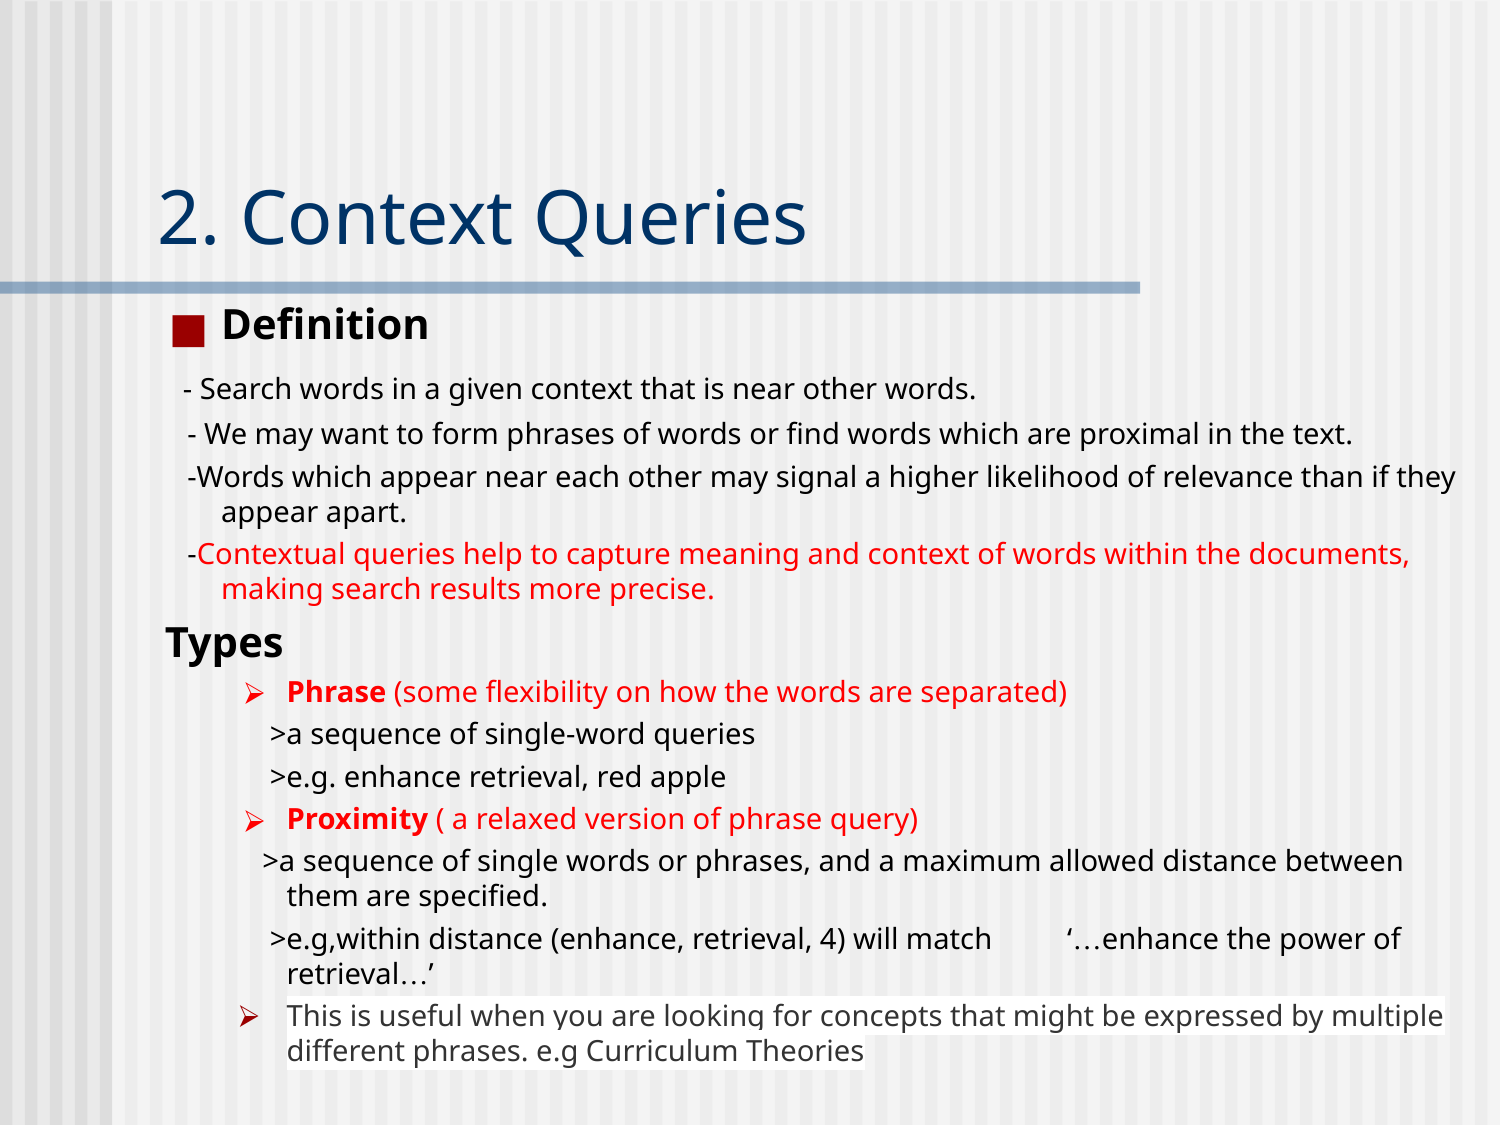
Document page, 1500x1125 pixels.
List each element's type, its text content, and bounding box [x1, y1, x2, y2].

title 2. Context Queries [142, 64, 1482, 268]
list Definition - Search words in a given context that is near other words. - We may want to form phrases of words or find words which are proximal in the text. -Words which appear near each other may signal a higher likelihood of relevance than if they appear apart. -Contextual queries help to capture meaning and context of words within the documents, making search results more precise. Types Phrase (some flexibility on how the words are separated) >a sequence of single-word queries >e.g. enhance retrieval, red apple Proximity ( a relaxed version of phrase query) >a sequence of single words or phrases, and a maximum allowed distance between them are specified. >e.g,within distance (enhance, retrieval, 4) will match ‘…enhance the power of retrieval…’ This is useful when you are looking for concepts that might be expressed by multiple different phrases. e.g Curriculum Theories [149, 290, 1481, 979]
